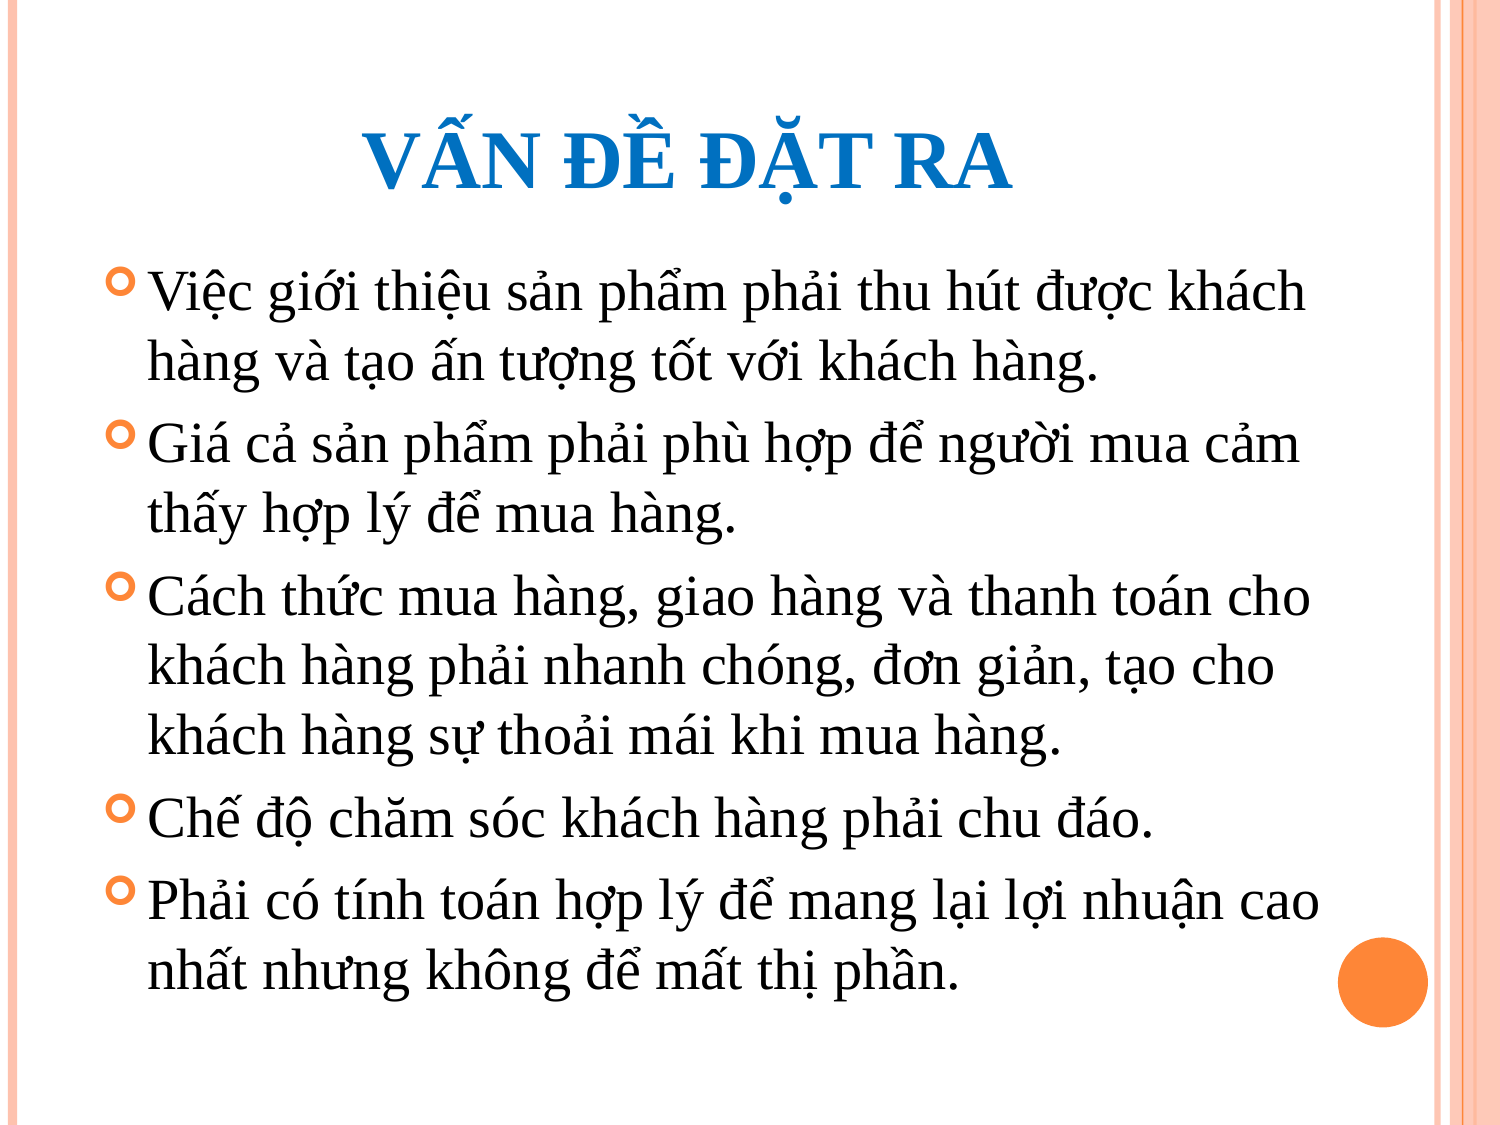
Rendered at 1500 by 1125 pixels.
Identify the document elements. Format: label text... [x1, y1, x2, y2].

title VẤN ĐỀ ĐẶT RA [75, 24, 1300, 213]
list Việc giới thiệu sản phẩm phải thu hút được khách hàng và tạo ấn tượng tốt với khách hàng. Giá cả sản phẩm phải phù hợp để người mua cảm thấy hợp lý để mua hàng. Cách thức mua hàng, giao hàng và thanh toán cho khách hàng phải nhanh chóng, đơn giản, tạo cho khách hàng sự thoải mái khi mua hàng. Chế độ chăm sóc khách hàng phải chu đáo. Phải có tính toán hợp lý để mang lại lợi nhuận cao nhất nhưng không để mất thị phần. [87, 162, 1350, 1012]
